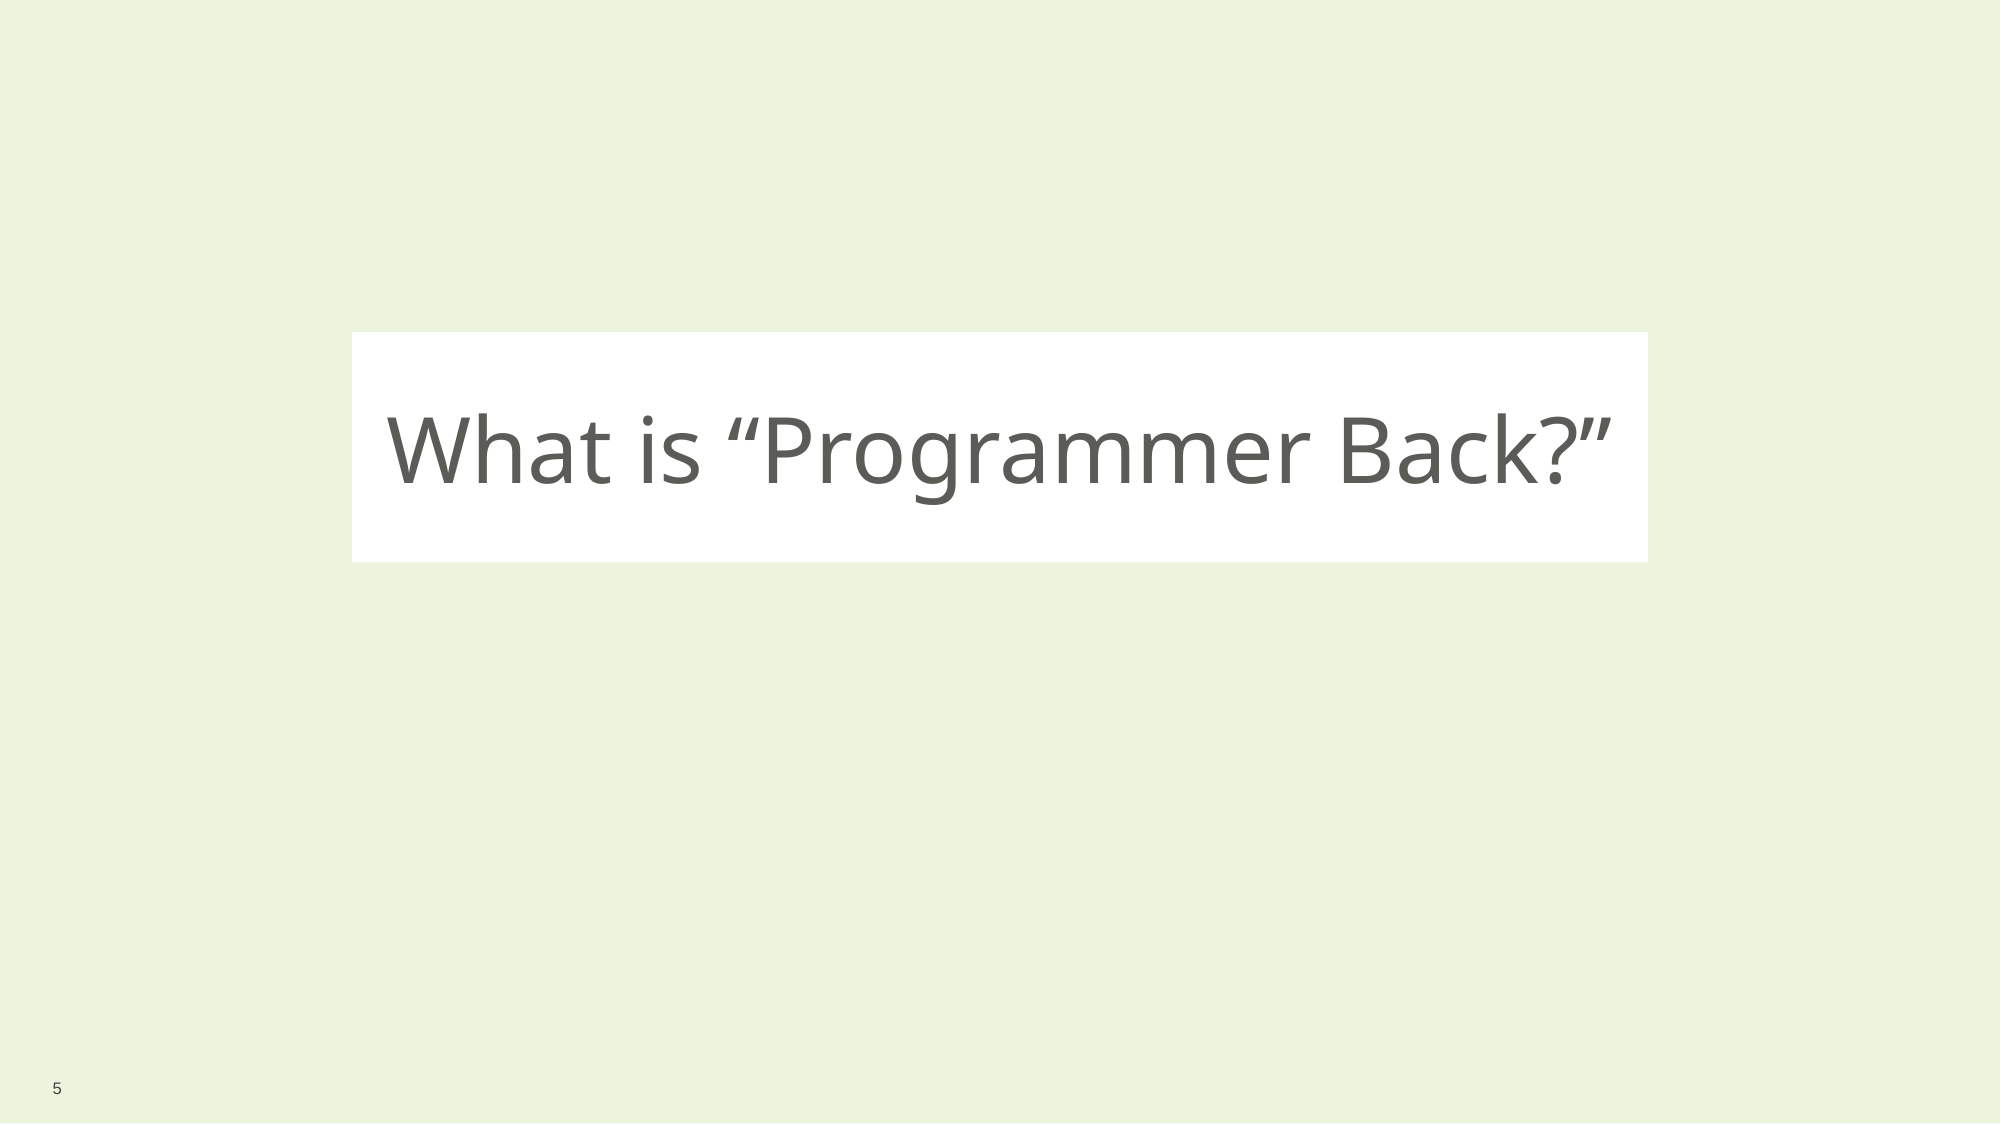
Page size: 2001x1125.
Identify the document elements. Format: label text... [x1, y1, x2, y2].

title What is “Programmer Back?” [351, 332, 1649, 563]
slide_number 5 [37, 1069, 113, 1106]
